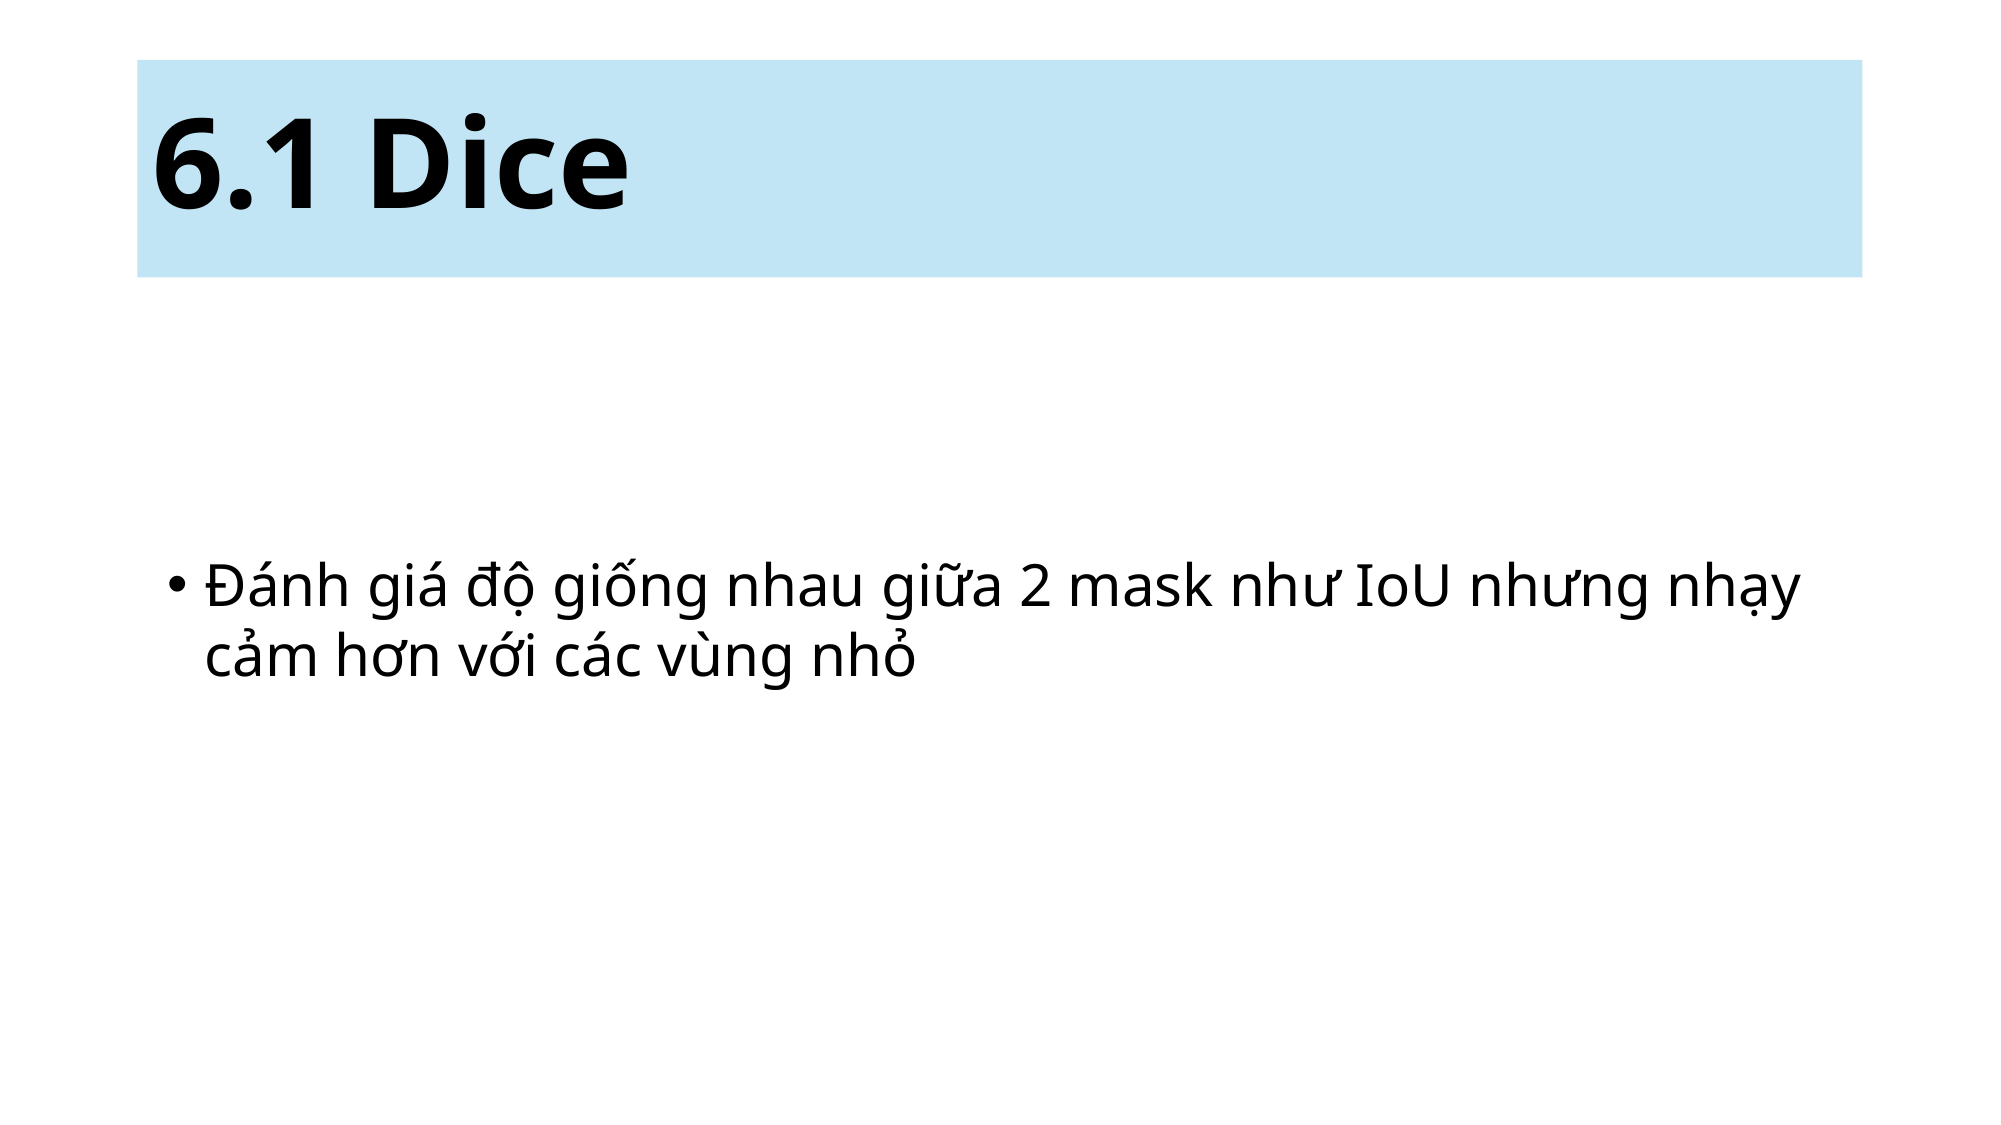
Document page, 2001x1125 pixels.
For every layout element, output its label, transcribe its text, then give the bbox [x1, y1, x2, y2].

title 6.1 Dice [137, 59, 1863, 278]
